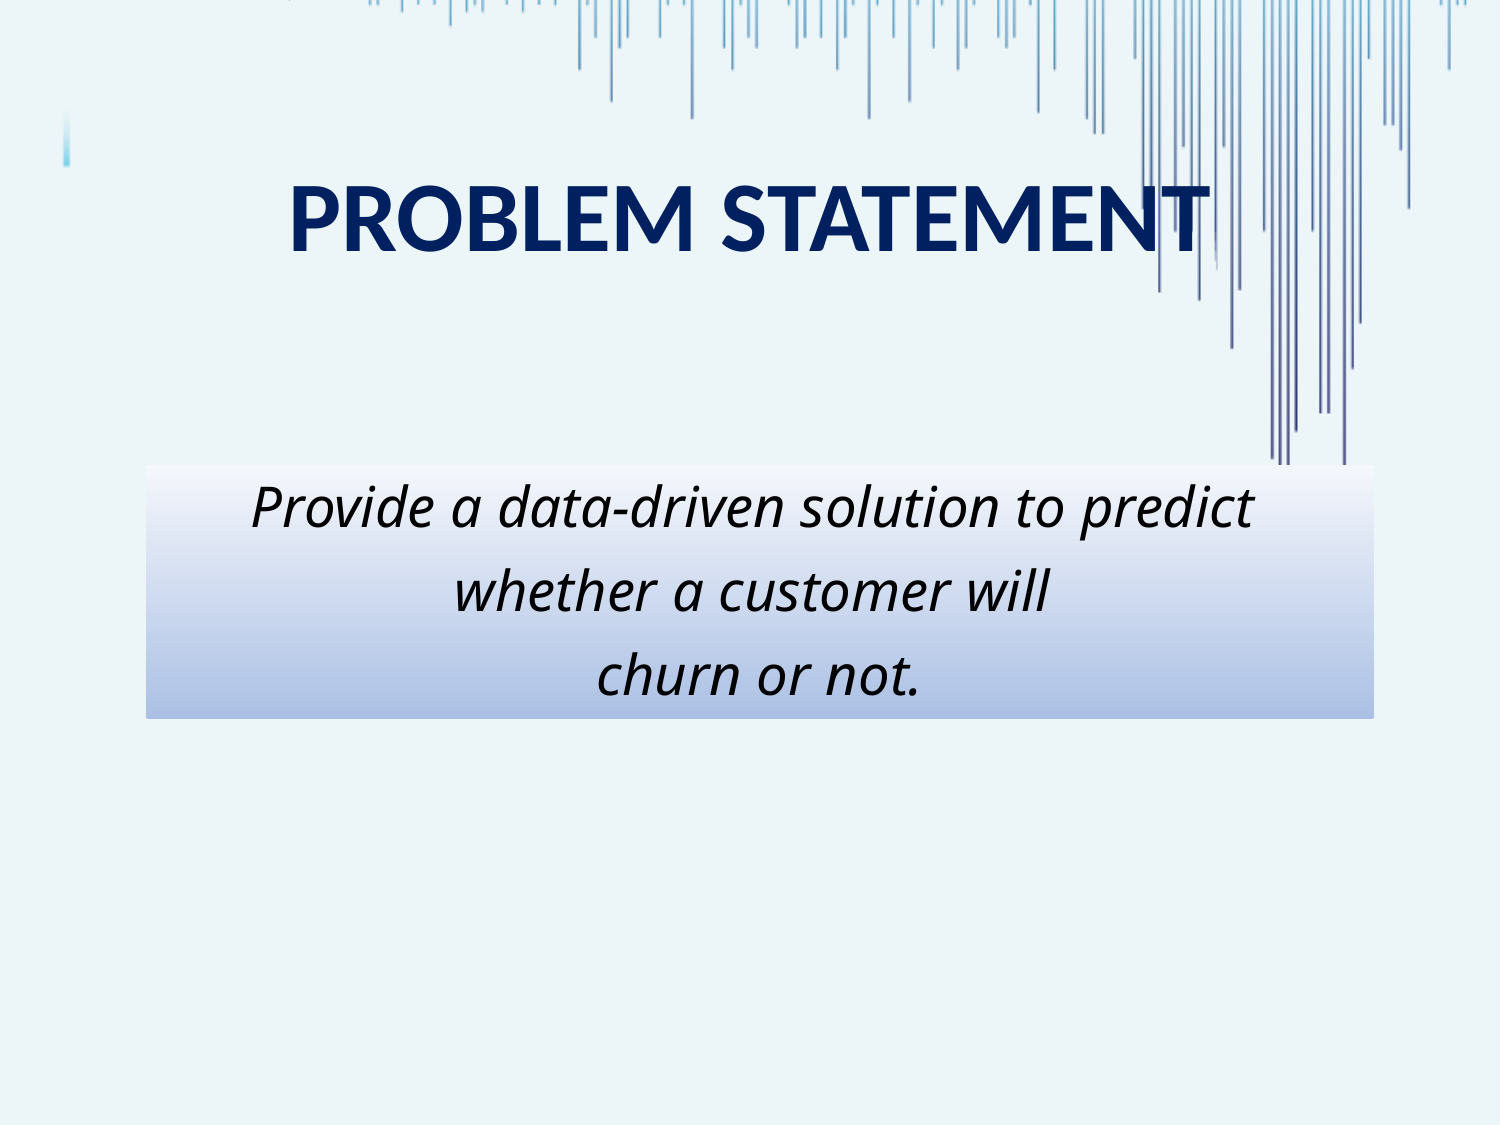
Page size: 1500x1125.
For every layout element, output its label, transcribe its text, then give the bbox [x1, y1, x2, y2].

picture [0, 0, 1500, 1125]
list Provide a data-driven solution to predict whether a customer will churn or not. [146, 464, 1374, 719]
title PROBLEM STATEMENT [103, 108, 1397, 340]
